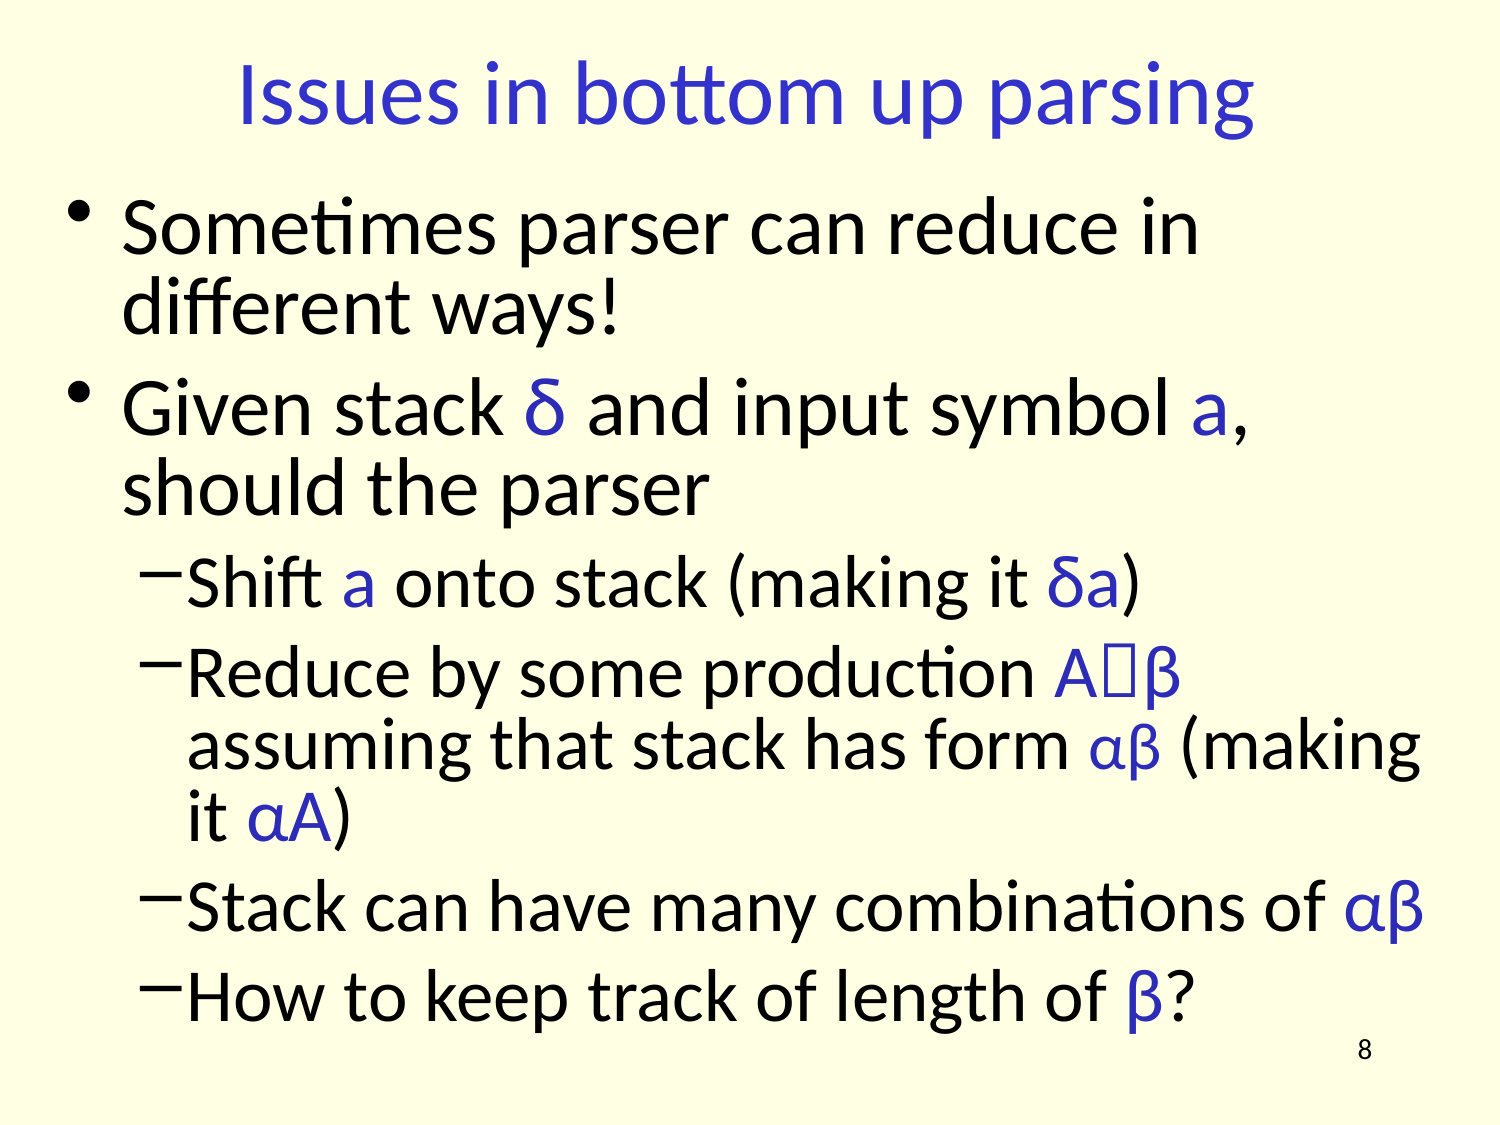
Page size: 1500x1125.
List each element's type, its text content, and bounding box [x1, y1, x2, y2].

slide_number 8 [1336, 1036, 1381, 1125]
title Issues in bottom up parsing [215, 30, 1285, 169]
text_box Sometimes parser can reduce in different ways! Given stack δ and input symbol a, should the parser Shift a onto stack (making it δa) Reduce by some production Aβ assuming that stack has form αβ (making it αA) Stack can have many combinations of αβ How to keep track of length of β? [62, 169, 1433, 1036]
